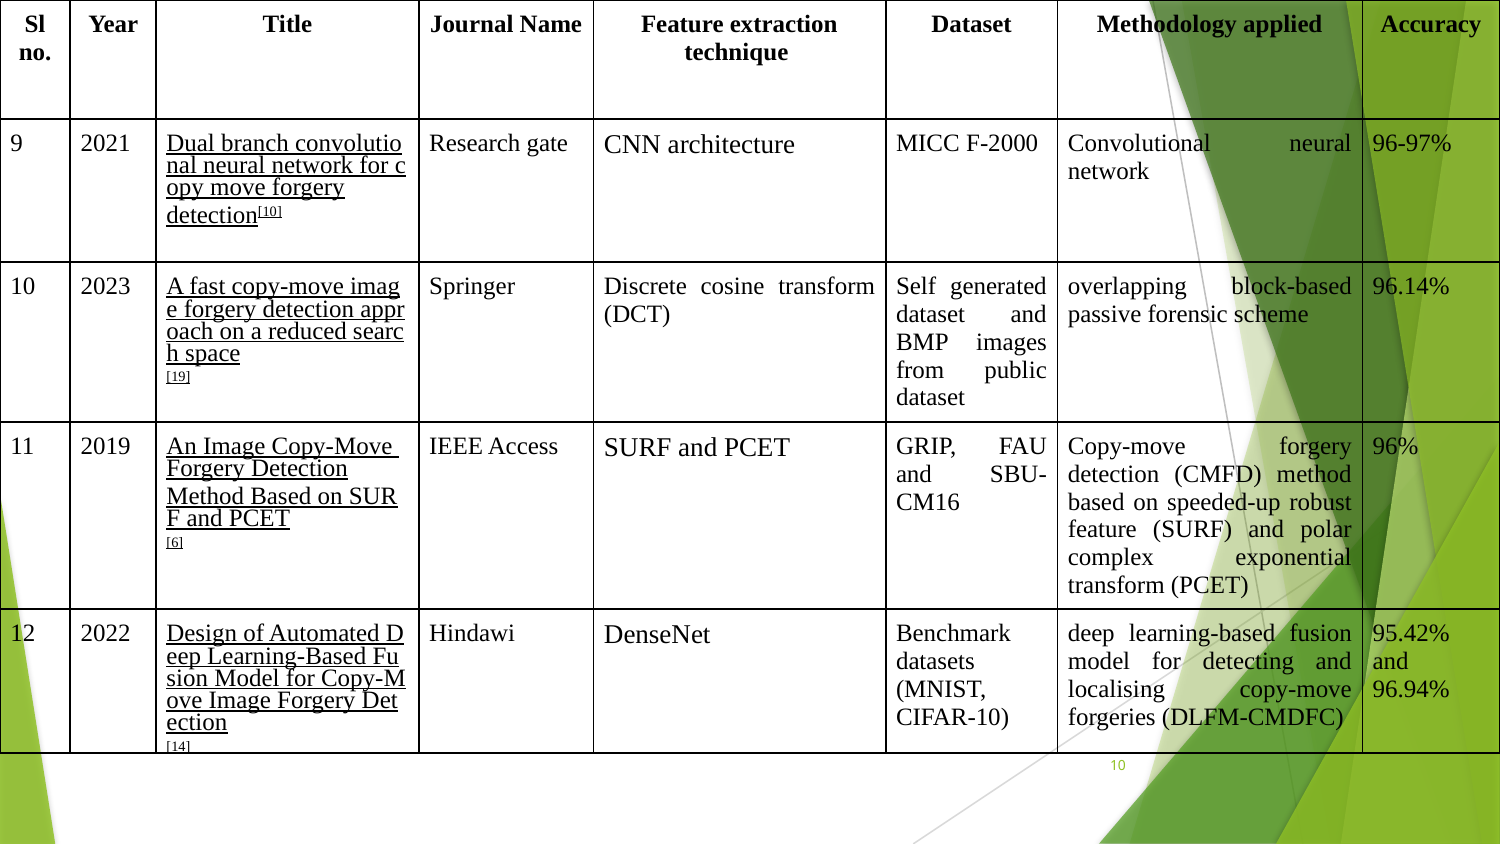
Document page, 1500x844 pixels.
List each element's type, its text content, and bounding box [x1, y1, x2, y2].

table_cell Hindawi [420, 610, 593, 752]
table_cell Benchmark datasets (MNIST, CIFAR-10) [887, 610, 1057, 752]
slide_number 10 [1056, 743, 1141, 789]
table_cell 2022 [71, 610, 155, 752]
table_cell Discrete cosine transform (DCT) [594, 263, 885, 421]
table_header Accuracy [1363, 1, 1499, 118]
table_cell Copy-move forgery detection (CMFD) method based on speeded-up robust feature (SURF) and polar complex exponential transform (PCET) [1058, 423, 1362, 608]
table_cell 2023 [71, 263, 155, 421]
table_cell deep learning-based fusion model for detecting and localising copy-move forgeries (DLFM-CMDFC) [1058, 610, 1362, 752]
table_cell 96% [1363, 423, 1499, 608]
table_cell MICC F-2000 [887, 120, 1057, 261]
table_header Feature extraction technique [594, 1, 885, 118]
table_cell DenseNet [594, 610, 885, 752]
table_cell Design of Automated Deep Learning-Based Fusion Model for Copy-Move Image Forgery Detection[14] [157, 610, 418, 752]
table_header Journal Name [420, 1, 593, 118]
table_cell 12 [1, 610, 69, 752]
table_cell Dual branch convolutional neural network for copy move forgery detection[10] [157, 120, 418, 261]
table_header Methodology applied [1058, 1, 1362, 118]
table_cell GRIP, FAU and SBU-CM16 [887, 423, 1057, 608]
table_header Sl no. [1, 1, 69, 118]
table_header Title [157, 1, 418, 118]
table_cell CNN architecture [594, 120, 885, 261]
table_cell overlapping block-based passive forensic scheme [1058, 263, 1362, 421]
table_cell Self generated dataset and BMP images from public dataset [887, 263, 1057, 421]
table_header Year [71, 1, 155, 118]
table_cell 9 [1, 120, 69, 261]
table_cell Springer [420, 263, 593, 421]
table_cell 2019 [71, 423, 155, 608]
table_cell 96.14% [1363, 263, 1499, 421]
table_cell SURF and PCET [594, 423, 885, 608]
table_cell 10 [1, 263, 69, 421]
table_cell 2021 [71, 120, 155, 261]
table_cell 95.42% and 96.94% [1363, 610, 1499, 752]
table_cell An Image Copy-Move Forgery Detection Method Based on SURF and PCET[6] [157, 423, 418, 608]
table_cell IEEE Access [420, 423, 593, 608]
table_cell A fast copy-move image forgery detection approach on a reduced search space[19] [157, 263, 418, 421]
table_cell 96-97% [1363, 120, 1499, 261]
table_cell Research gate [420, 120, 593, 261]
table_cell 11 [1, 423, 69, 608]
table_cell Convolutional neural network [1058, 120, 1362, 261]
table_header Dataset [887, 1, 1057, 118]
